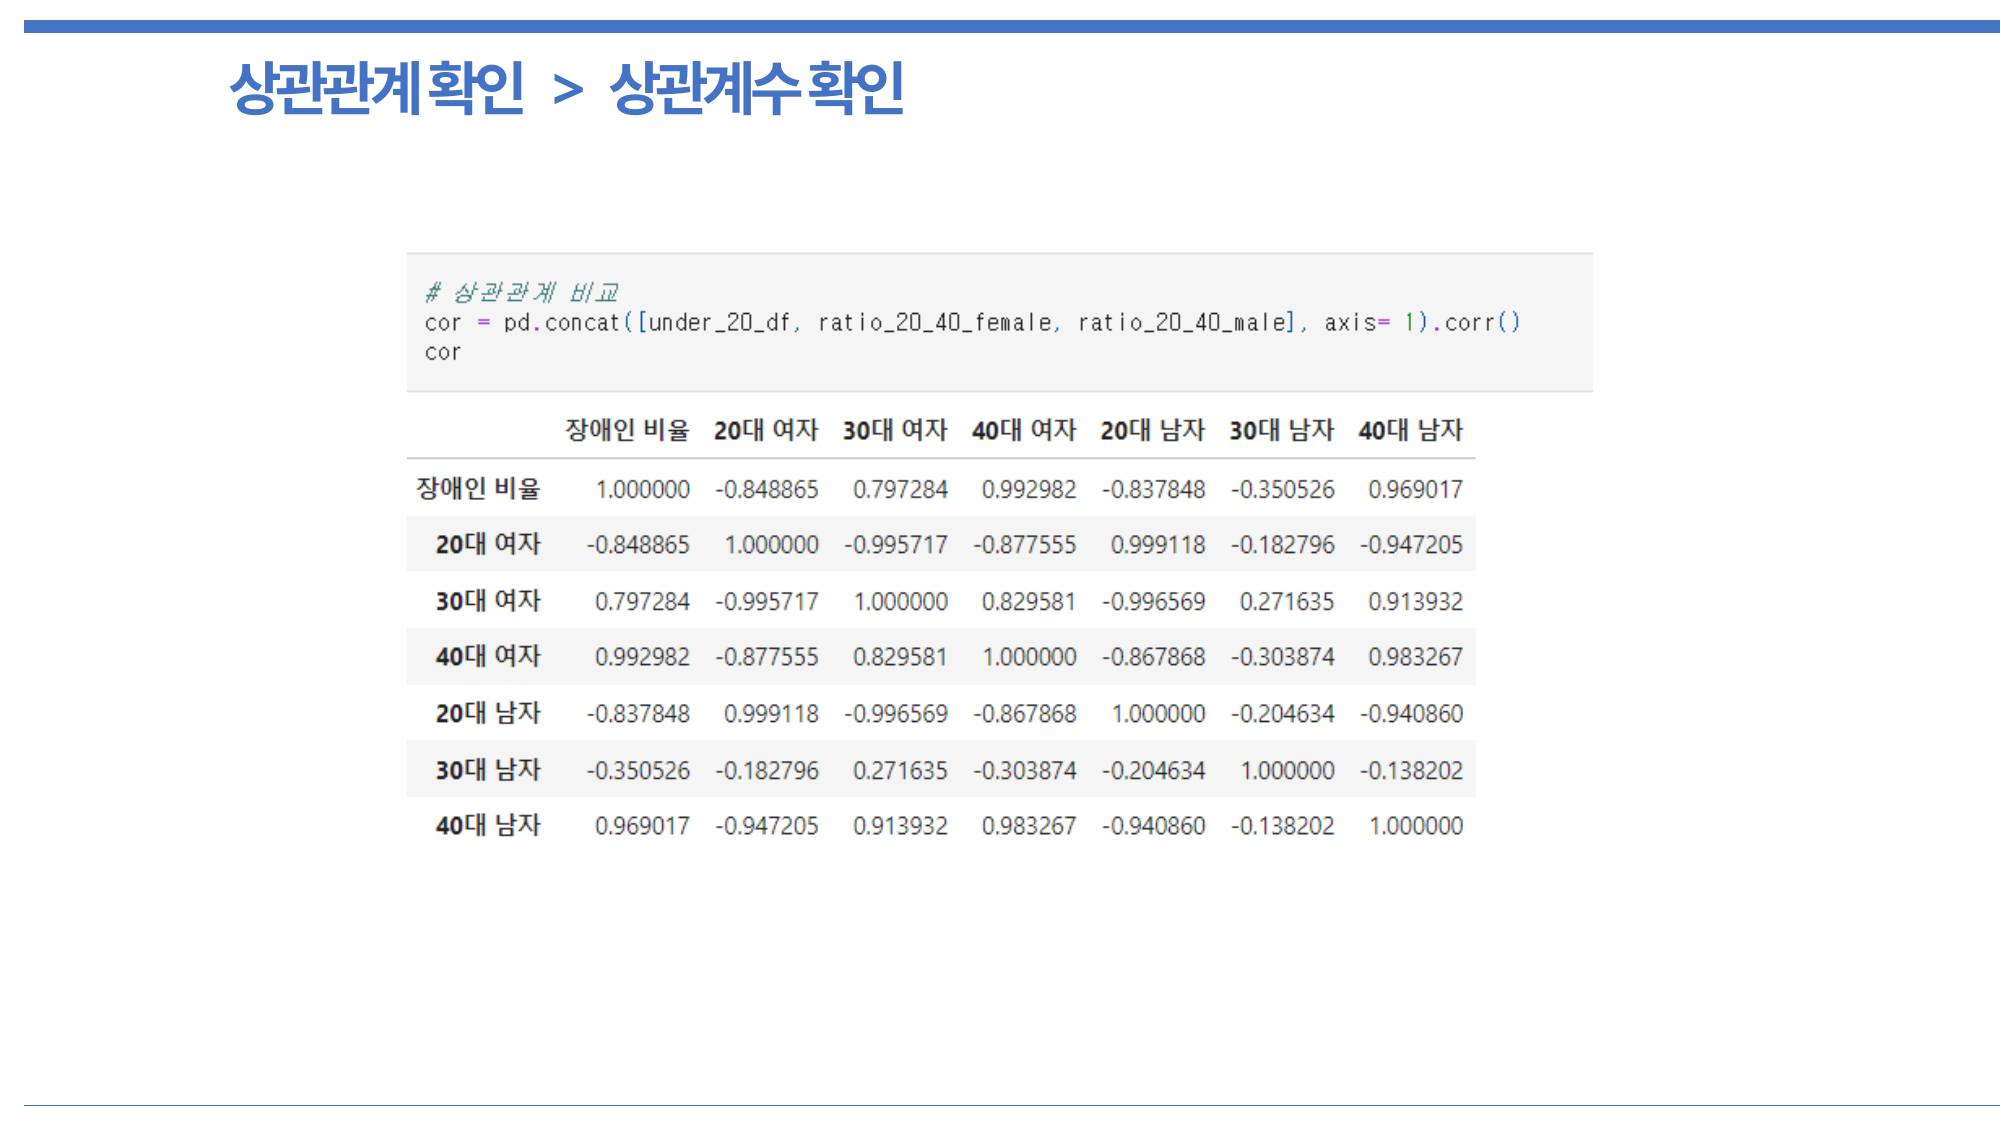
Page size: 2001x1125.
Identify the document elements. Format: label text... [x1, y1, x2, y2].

picture [407, 248, 1593, 877]
text_box 상관관계 확인 > 상관계수 확인 [213, 44, 923, 130]
